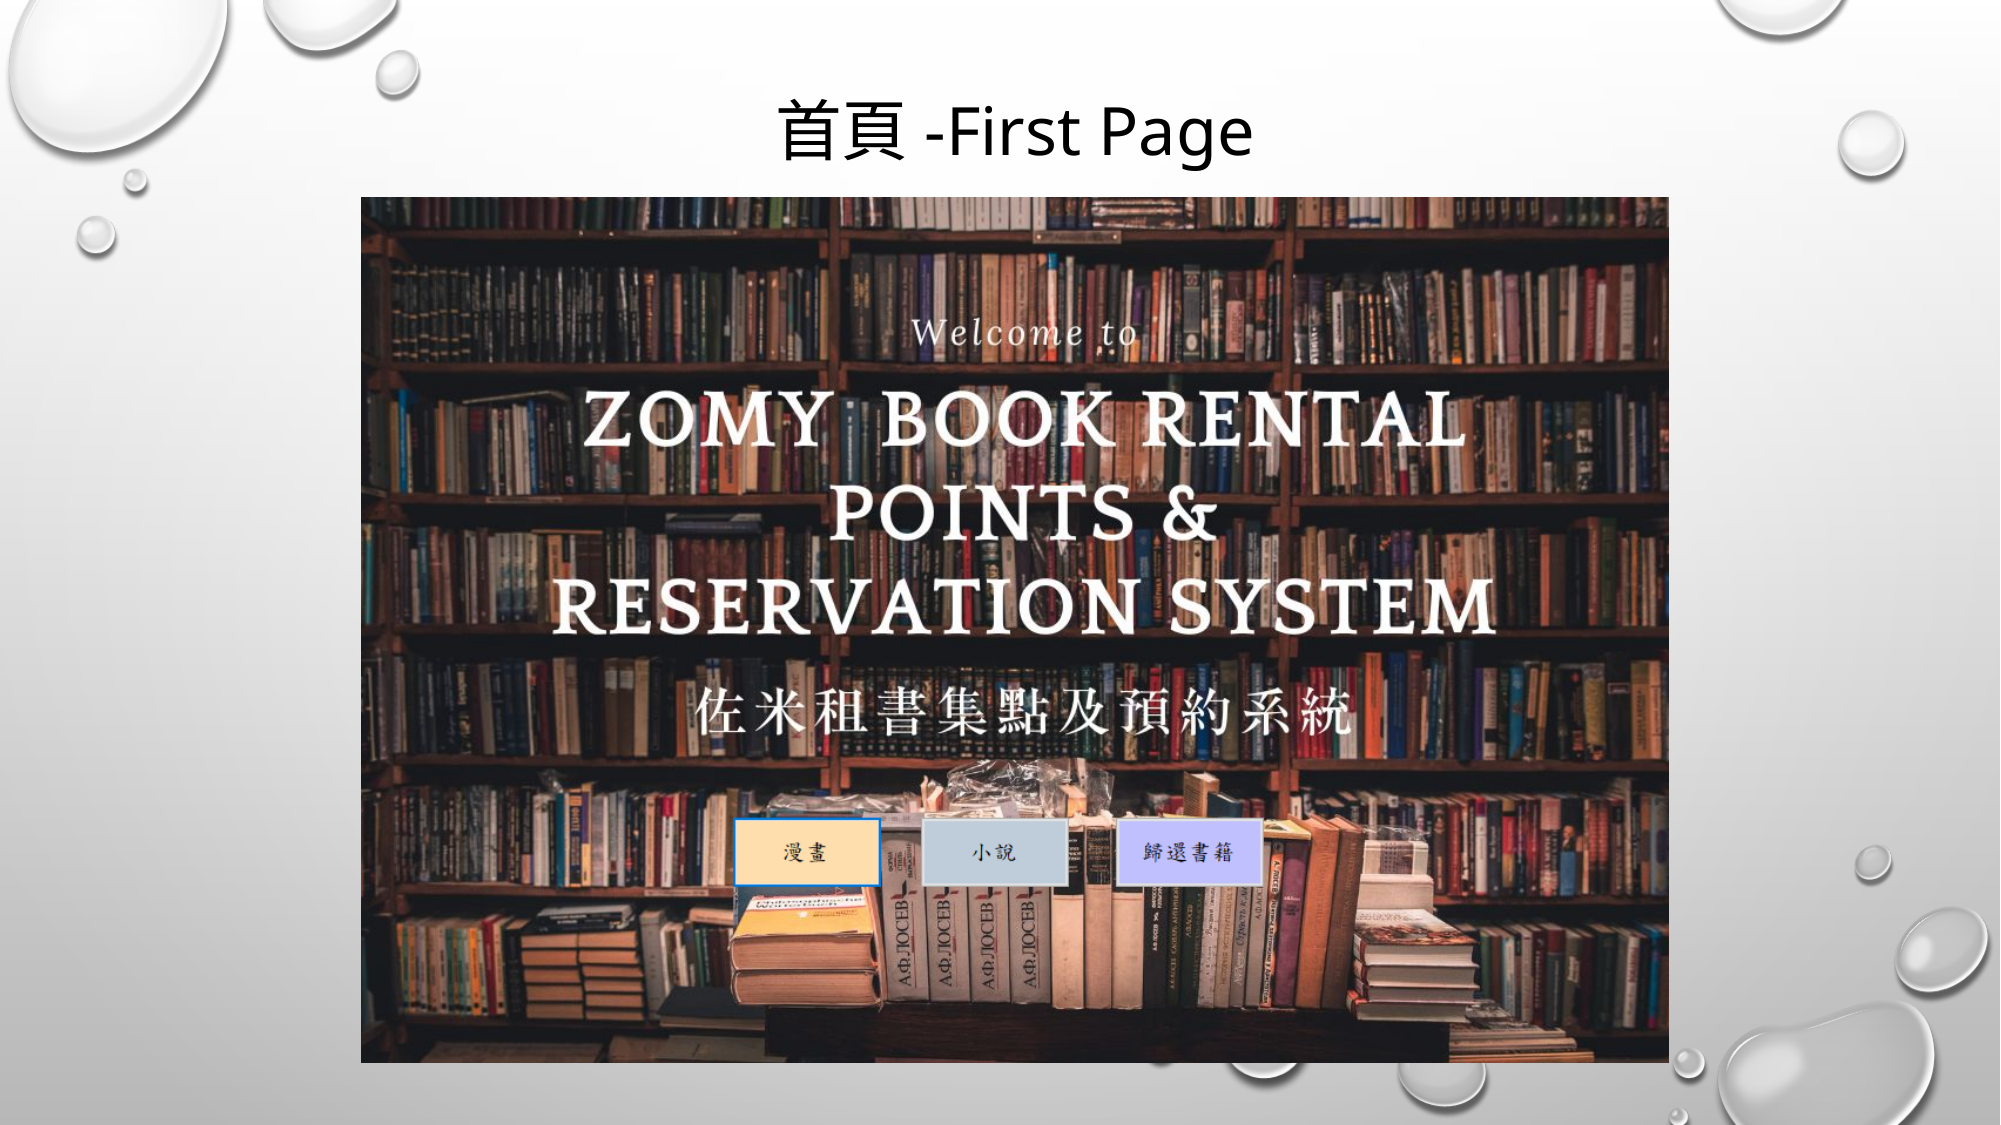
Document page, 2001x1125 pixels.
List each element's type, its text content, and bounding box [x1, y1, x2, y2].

picture [0, 0, 2000, 1125]
title 首頁-First Page [149, 43, 1850, 198]
